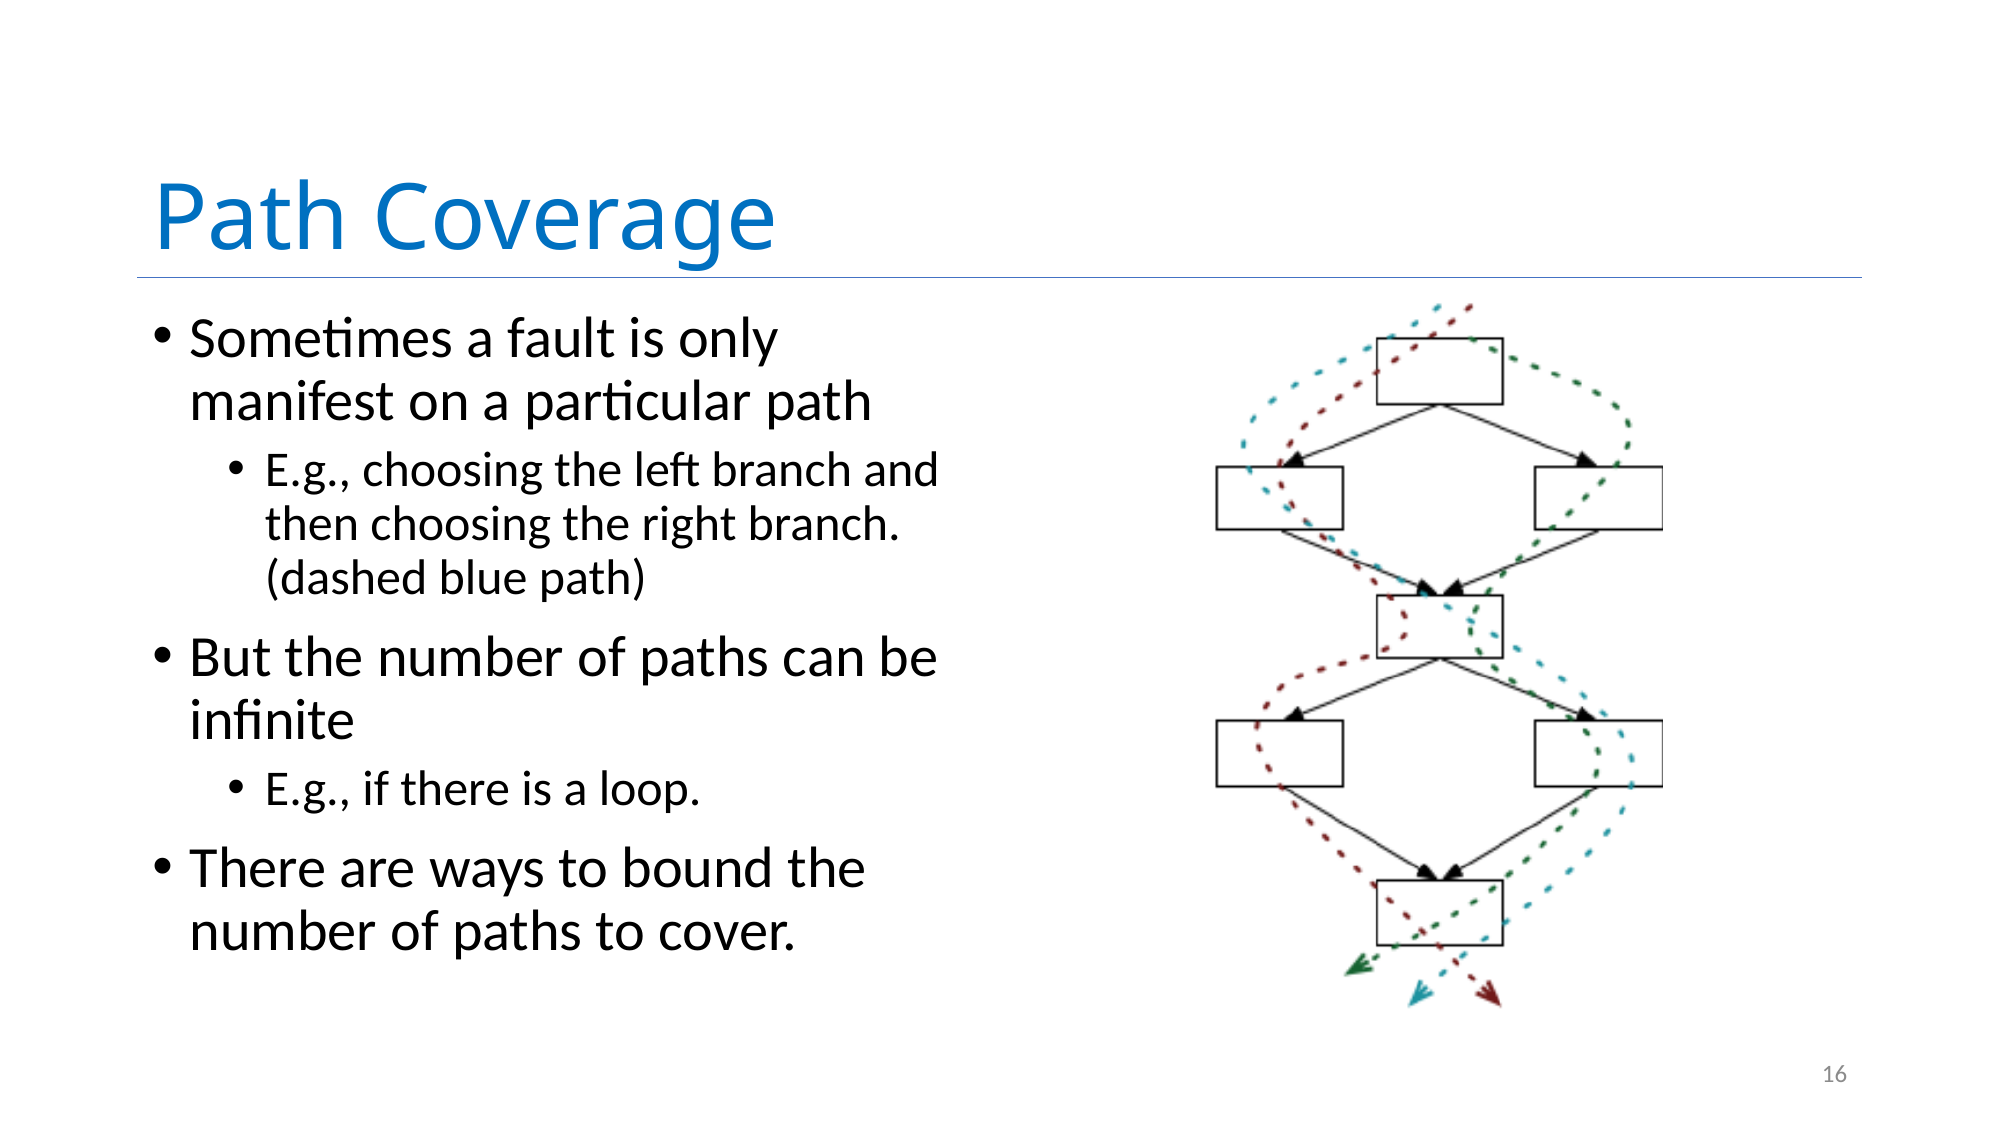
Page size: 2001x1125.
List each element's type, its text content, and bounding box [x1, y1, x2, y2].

list Sometimes a fault is only manifest on a particular path E.g., choosing the left branch and then choosing the right branch. (dashed blue path) But the number of paths can be infinite E.g., if there is a loop. There are ways to bound the number of paths to cover. [137, 299, 988, 1014]
title Path Coverage [137, 59, 1863, 278]
slide_number 16 [1412, 1042, 1863, 1103]
picture [1211, 299, 1663, 1014]
